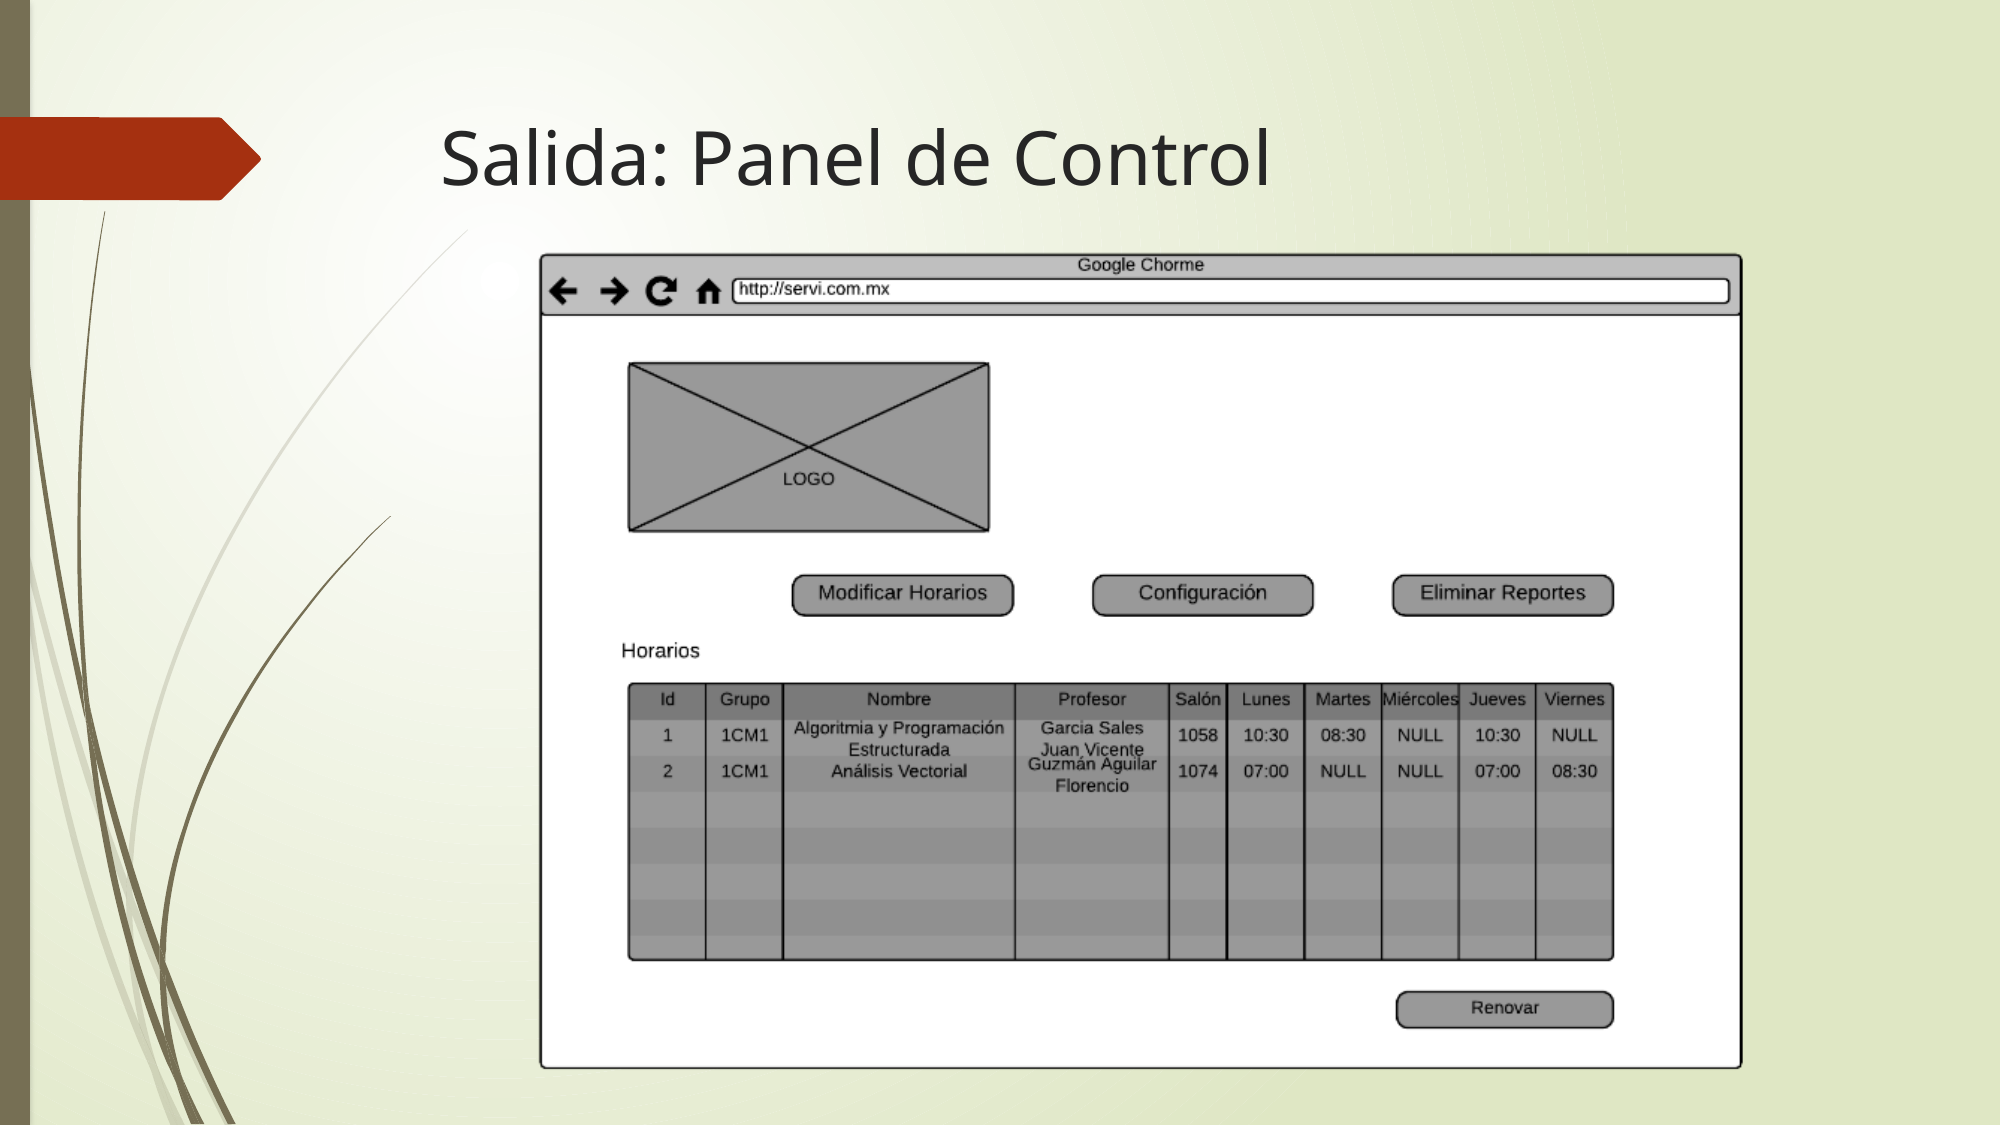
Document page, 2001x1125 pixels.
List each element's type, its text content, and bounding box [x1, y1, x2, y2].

title Salida: Panel de Control [425, 102, 1888, 313]
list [456, 207, 1793, 1111]
